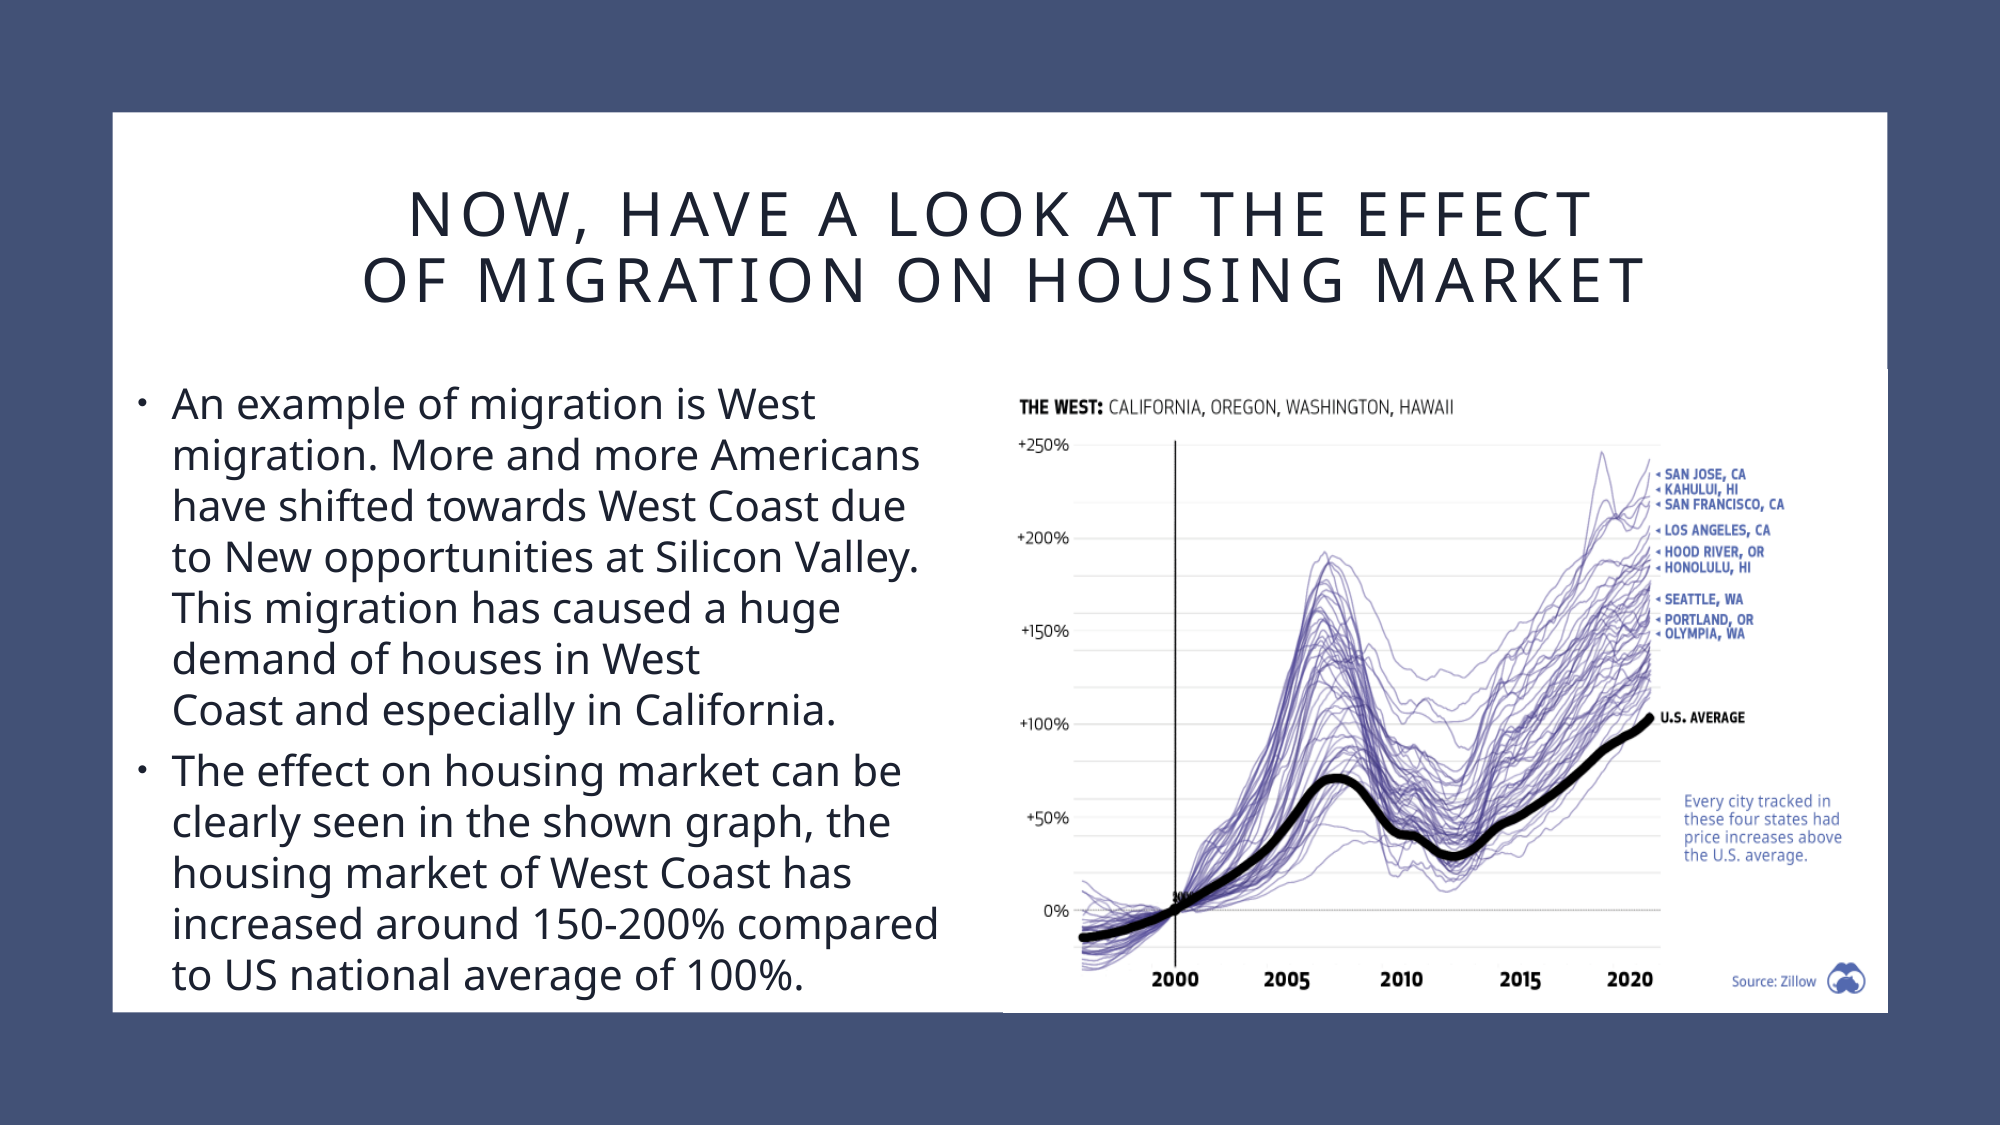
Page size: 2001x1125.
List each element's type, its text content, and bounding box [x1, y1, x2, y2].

title NOW, HAVE A LOOK AT THE EFFECT OF MIGRATION ON HOUSING MARKET [225, 176, 1782, 324]
list An example of migration is West migration. More and more Americans have shifted towards West Coast due to New opportunities at Silicon Valley. This migration has caused a huge demand of houses in West Coast and especially in California. The effect on housing market can be clearly seen in the shown graph, the housing market of West Coast has increased around 150-200% compared to US national average of 100%. [113, 369, 999, 1013]
picture [1003, 369, 1888, 1013]
text_box [111, 111, 1888, 1013]
text_box [0, 0, 2000, 1125]
